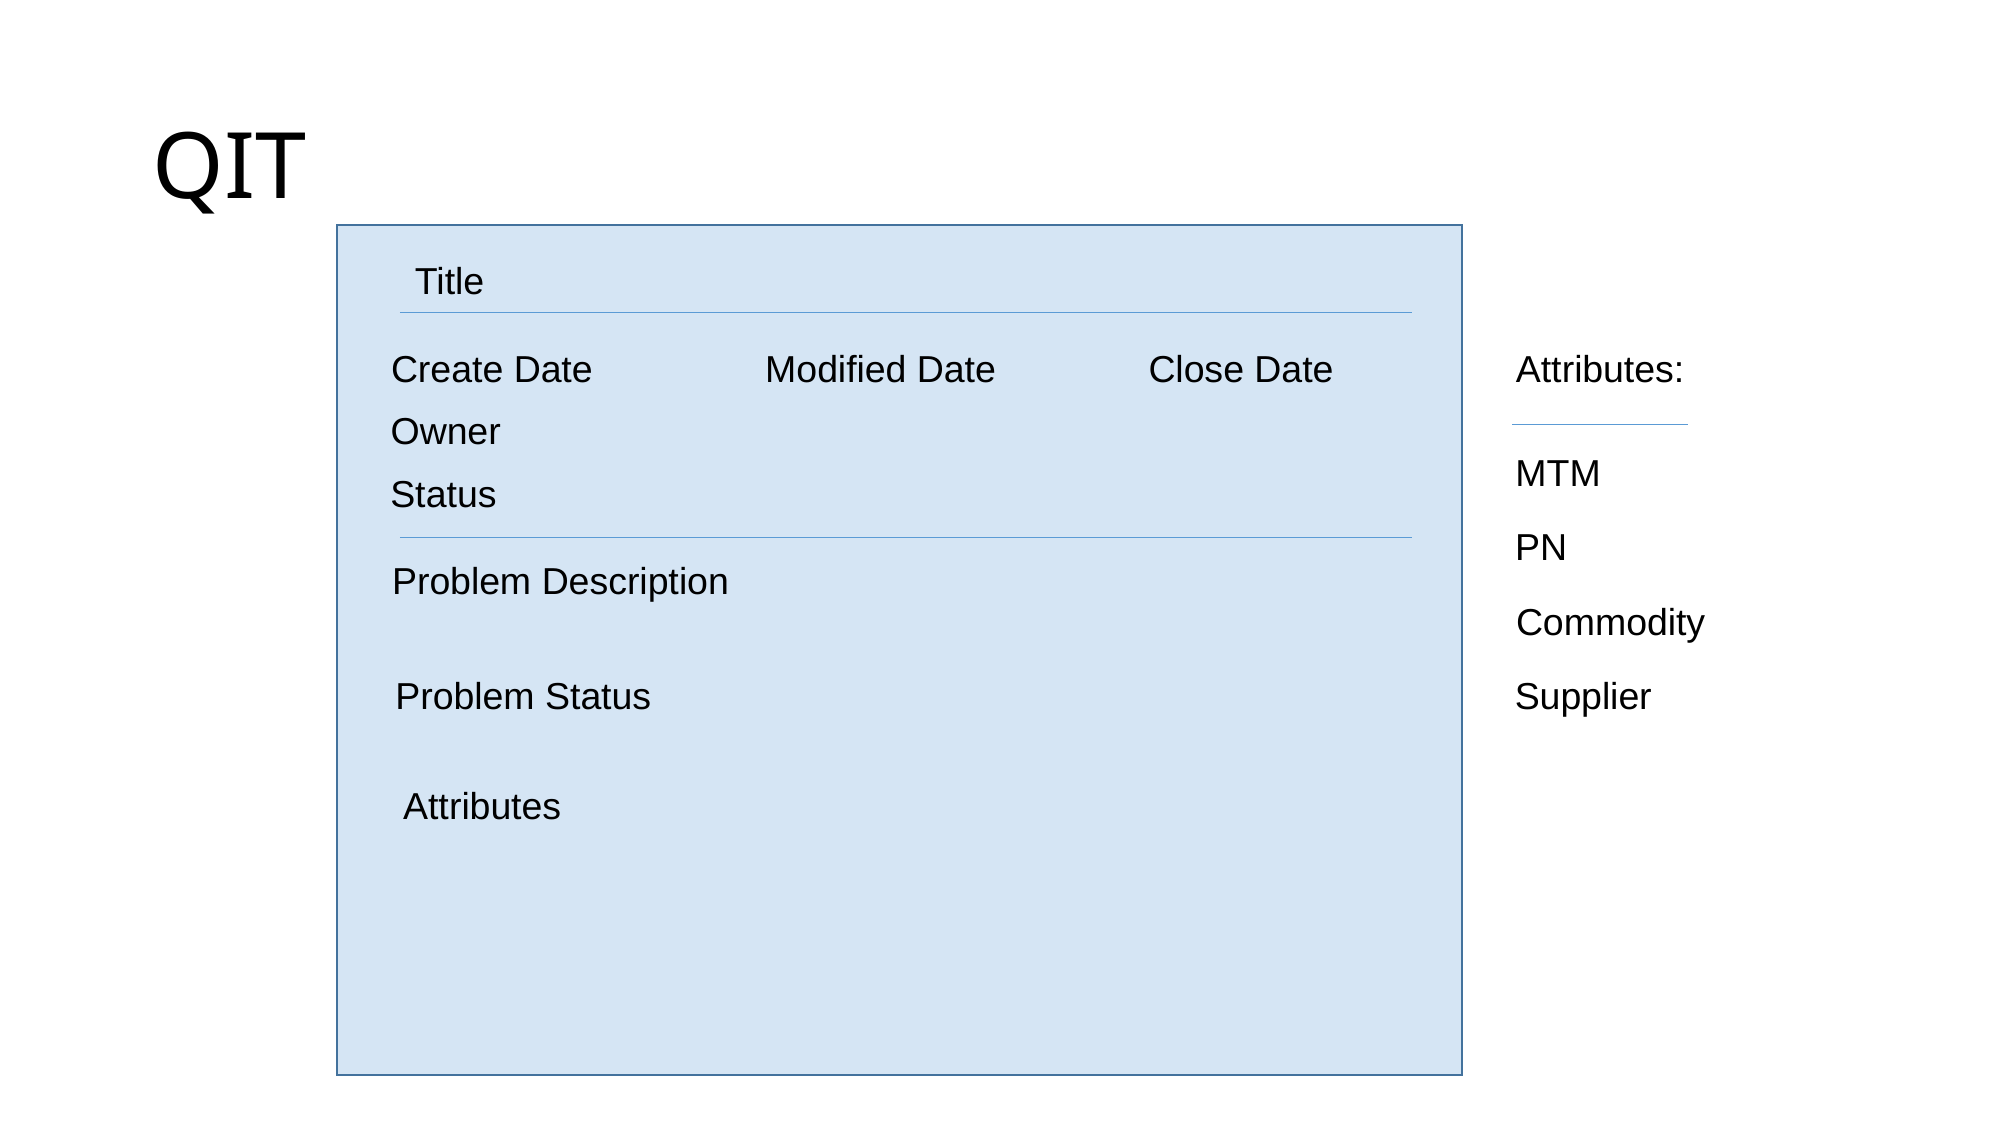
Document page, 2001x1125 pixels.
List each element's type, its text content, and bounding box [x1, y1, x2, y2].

text_box [336, 224, 1463, 1076]
text_box Attributes: [1501, 337, 1700, 398]
text_box Problem Description [377, 549, 744, 610]
text_box Problem Status [380, 664, 667, 724]
text_box MTM [1500, 441, 1616, 502]
text_box Supplier [1499, 664, 1788, 724]
text_box PN [1500, 515, 1583, 576]
text_box Commodity [1501, 590, 1721, 650]
text_box Modified Date [750, 337, 1011, 398]
text_box Owner [375, 399, 516, 460]
text_box Create Date [376, 337, 608, 398]
text_box Title [400, 249, 500, 310]
title QIT [137, 59, 1863, 278]
text_box Status [375, 462, 512, 523]
text_box Close Date [1133, 337, 1349, 398]
text_box Attributes [388, 774, 577, 835]
